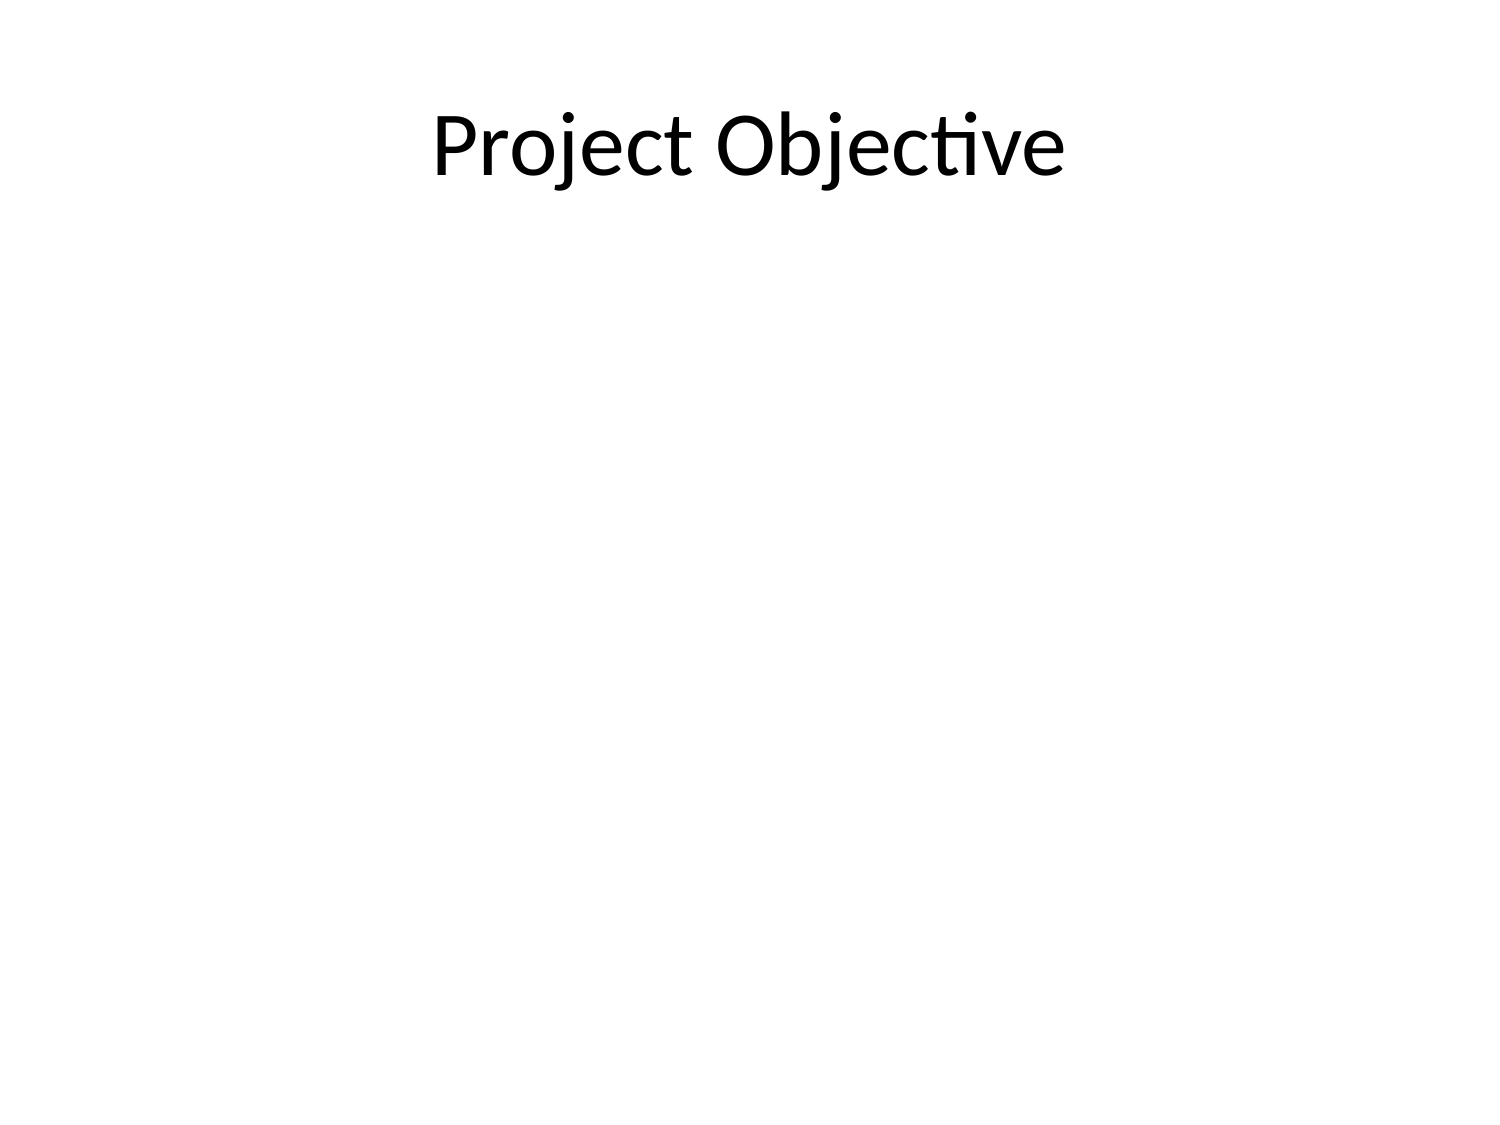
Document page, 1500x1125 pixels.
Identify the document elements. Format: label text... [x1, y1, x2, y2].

title Project Objective [75, 45, 1425, 233]
